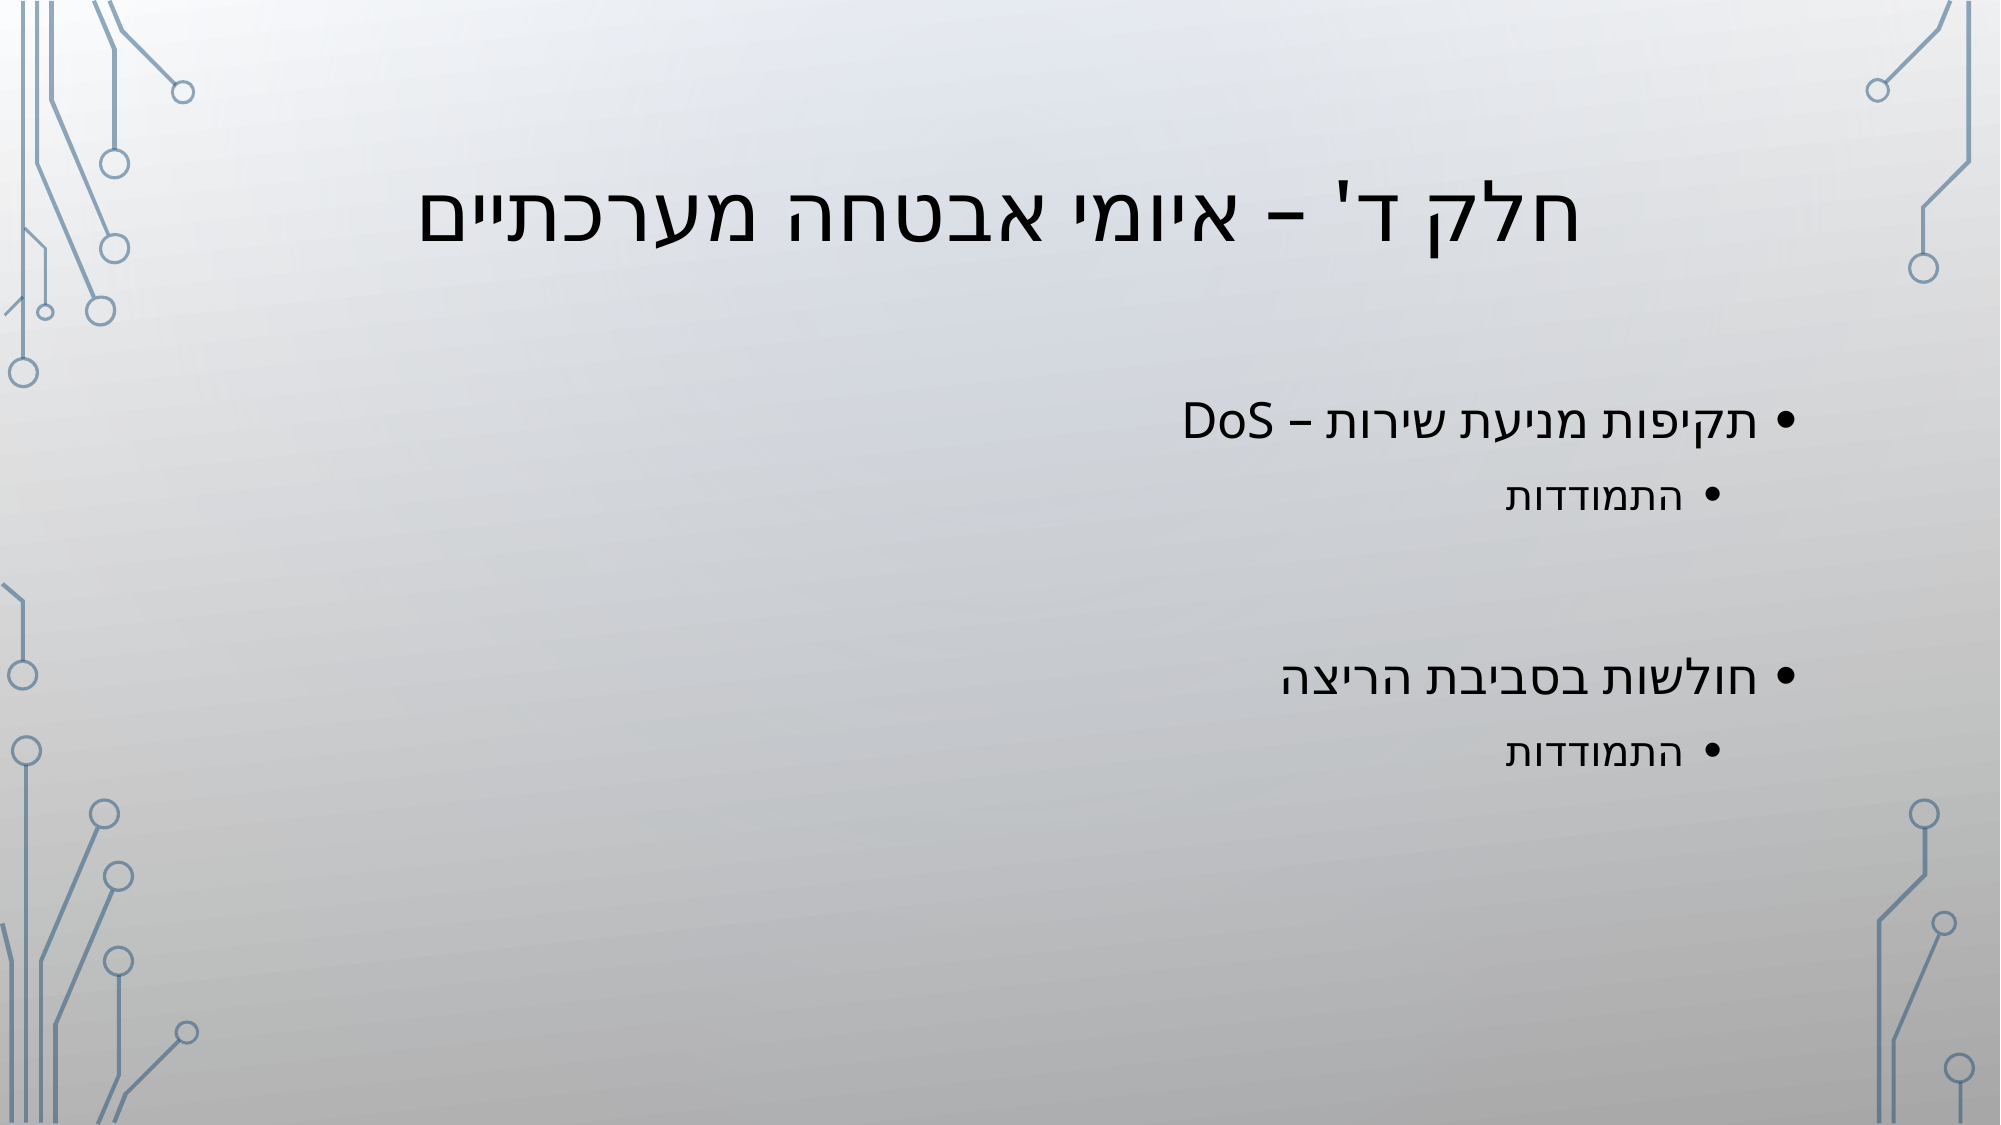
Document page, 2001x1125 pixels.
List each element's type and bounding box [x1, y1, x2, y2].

text_box [0, 0, 201, 1125]
text_box [1863, 0, 1976, 1124]
picture [201, 0, 2000, 1125]
